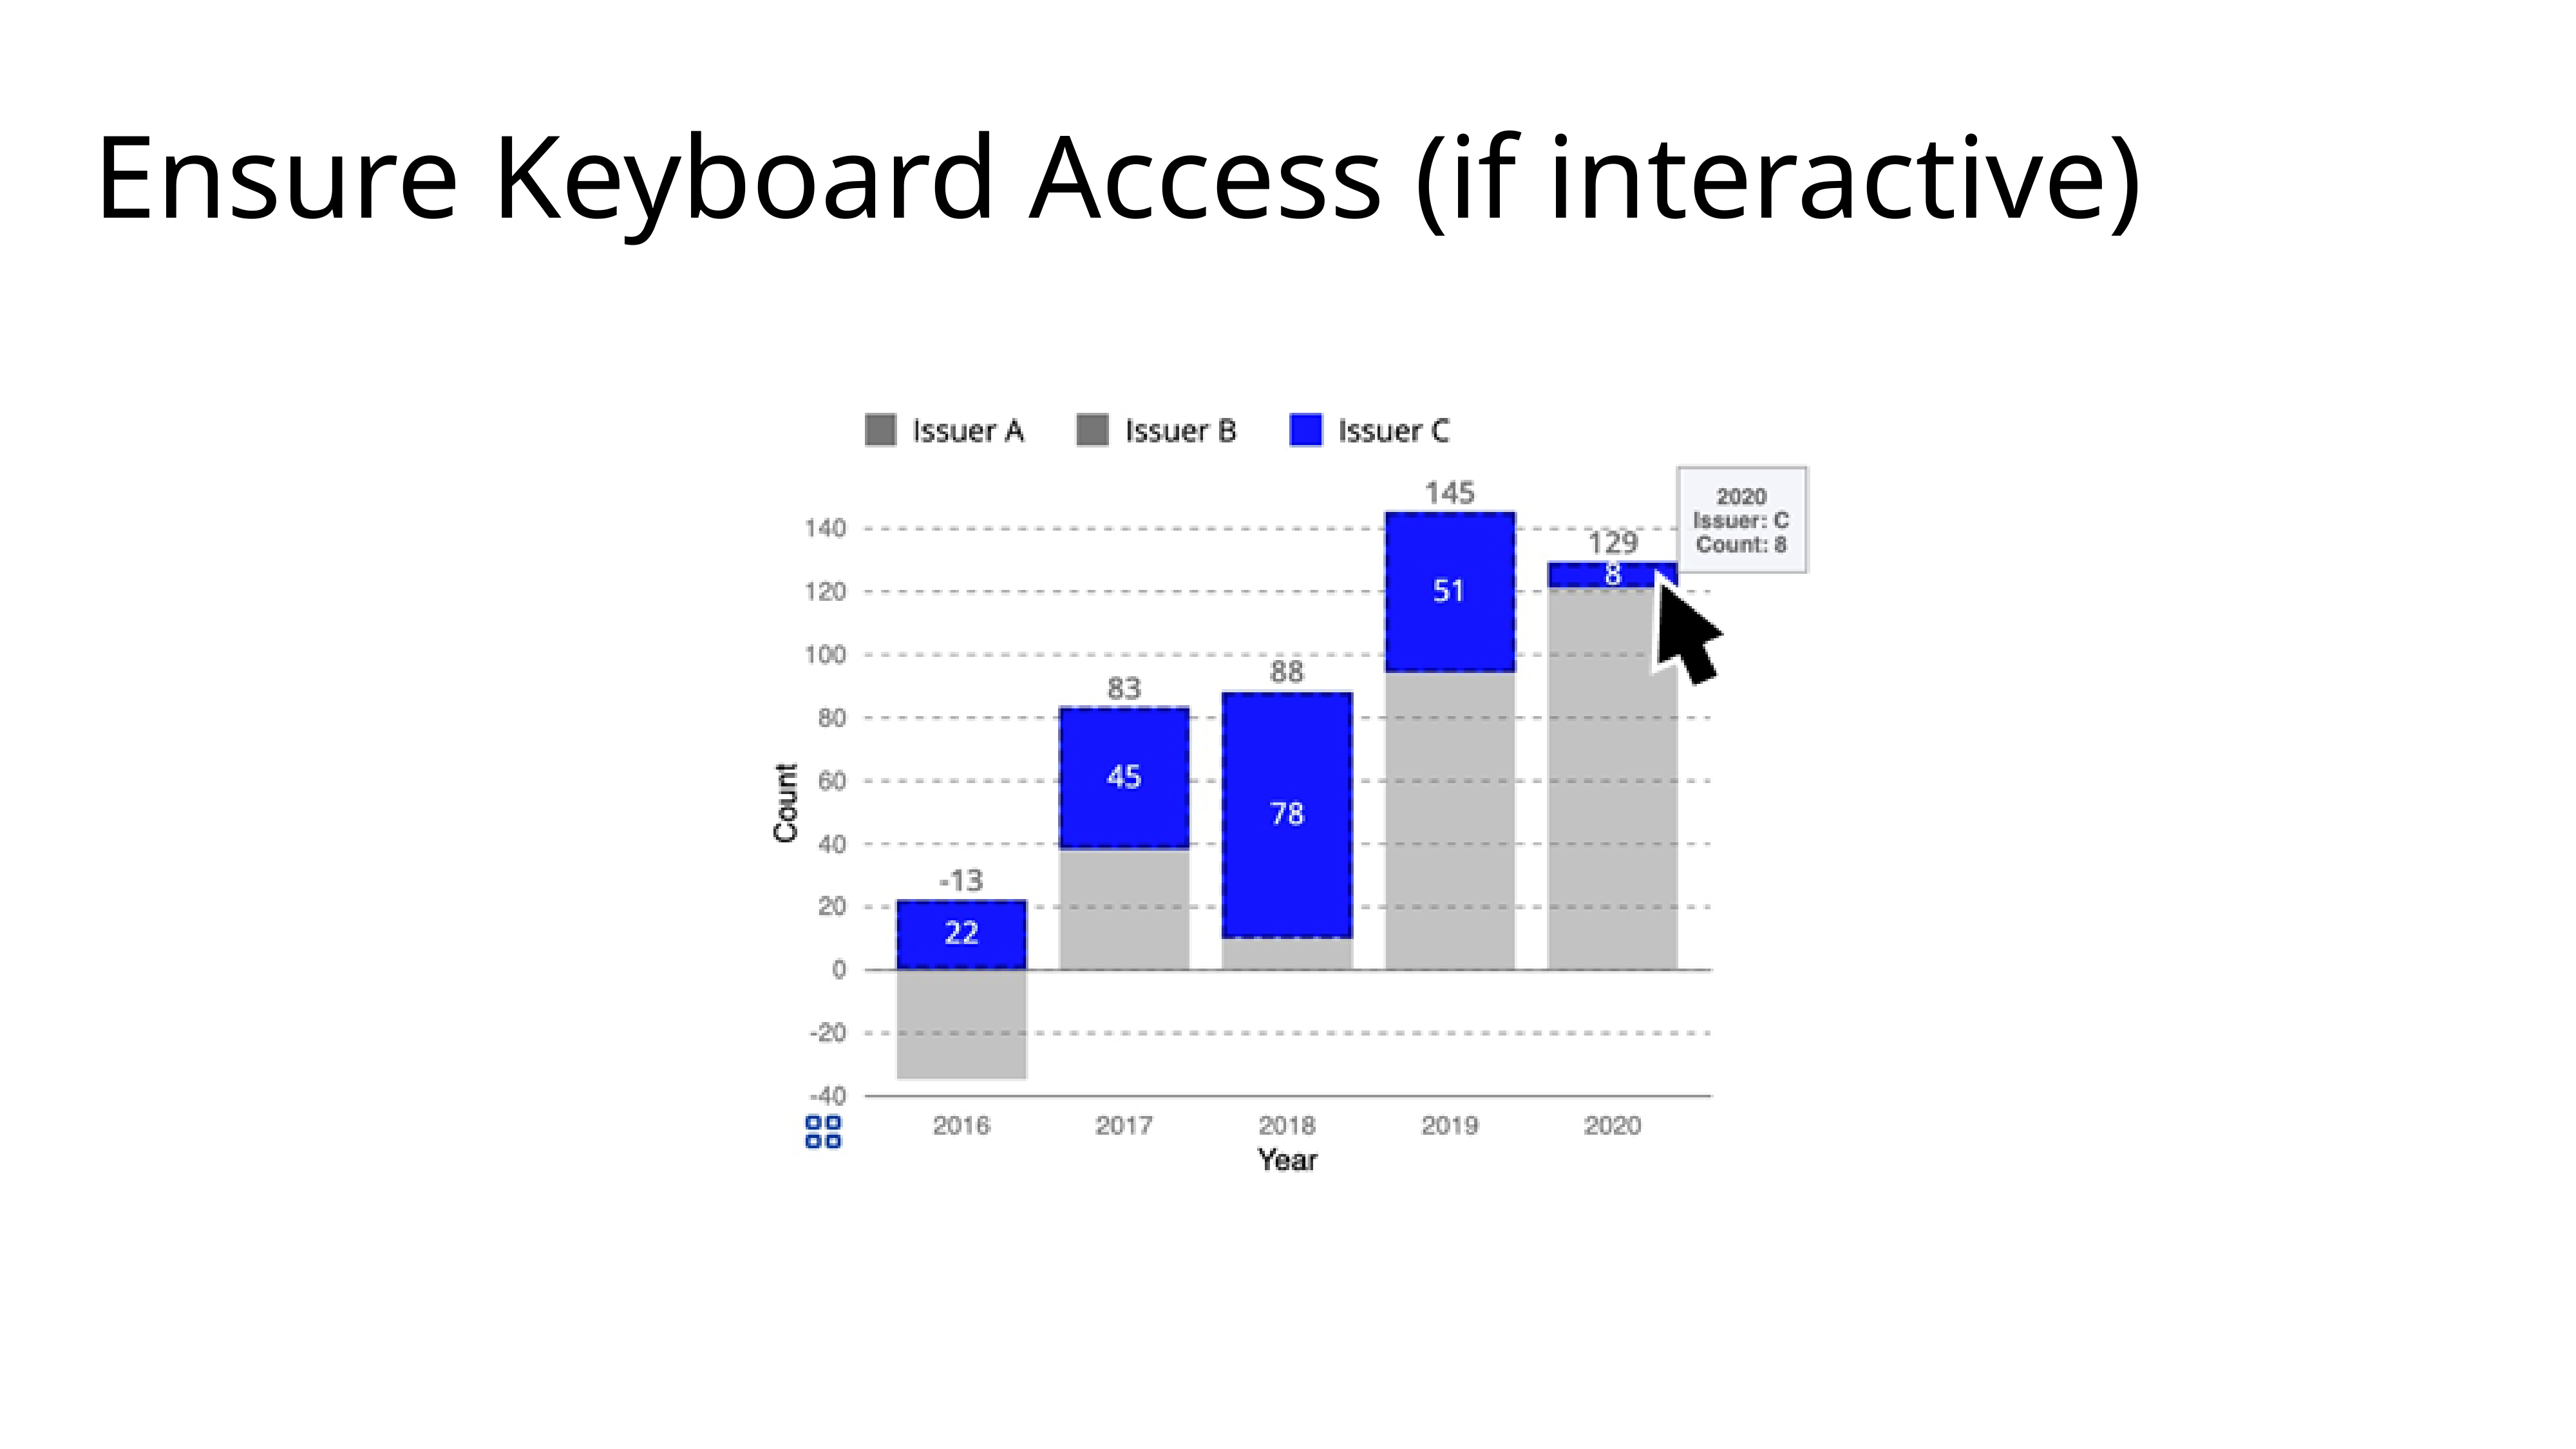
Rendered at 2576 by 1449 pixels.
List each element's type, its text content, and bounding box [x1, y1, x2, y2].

picture [752, 372, 1824, 1200]
title Ensure Keyboard Access (if interactive) [88, 125, 2488, 287]
